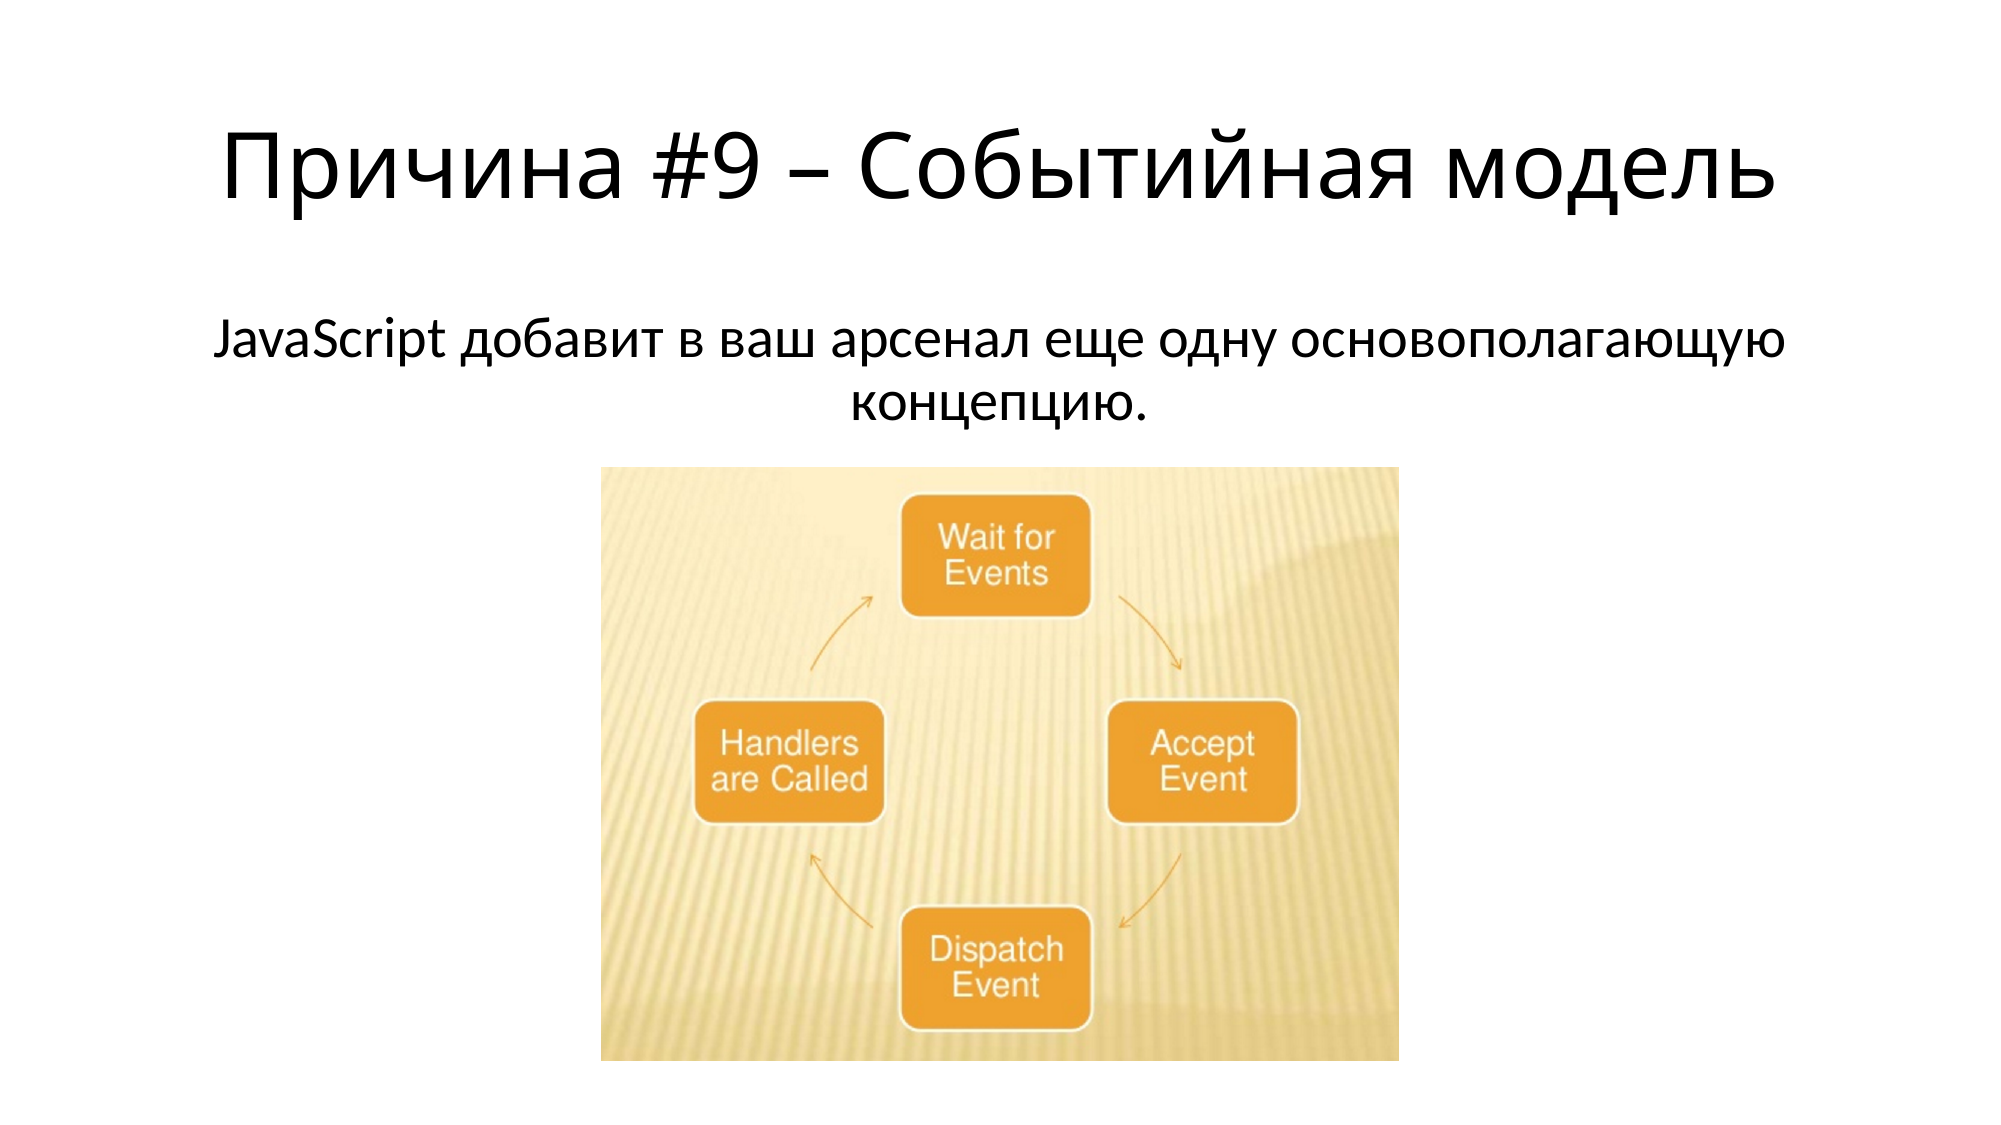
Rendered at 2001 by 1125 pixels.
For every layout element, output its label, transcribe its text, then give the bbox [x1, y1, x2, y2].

list JavaScript добавит в ваш арсенал еще одну основополагающую концепцию. [137, 299, 1863, 1014]
title Причина #9 – Событийная модель [137, 59, 1863, 278]
picture [601, 467, 1399, 1061]
